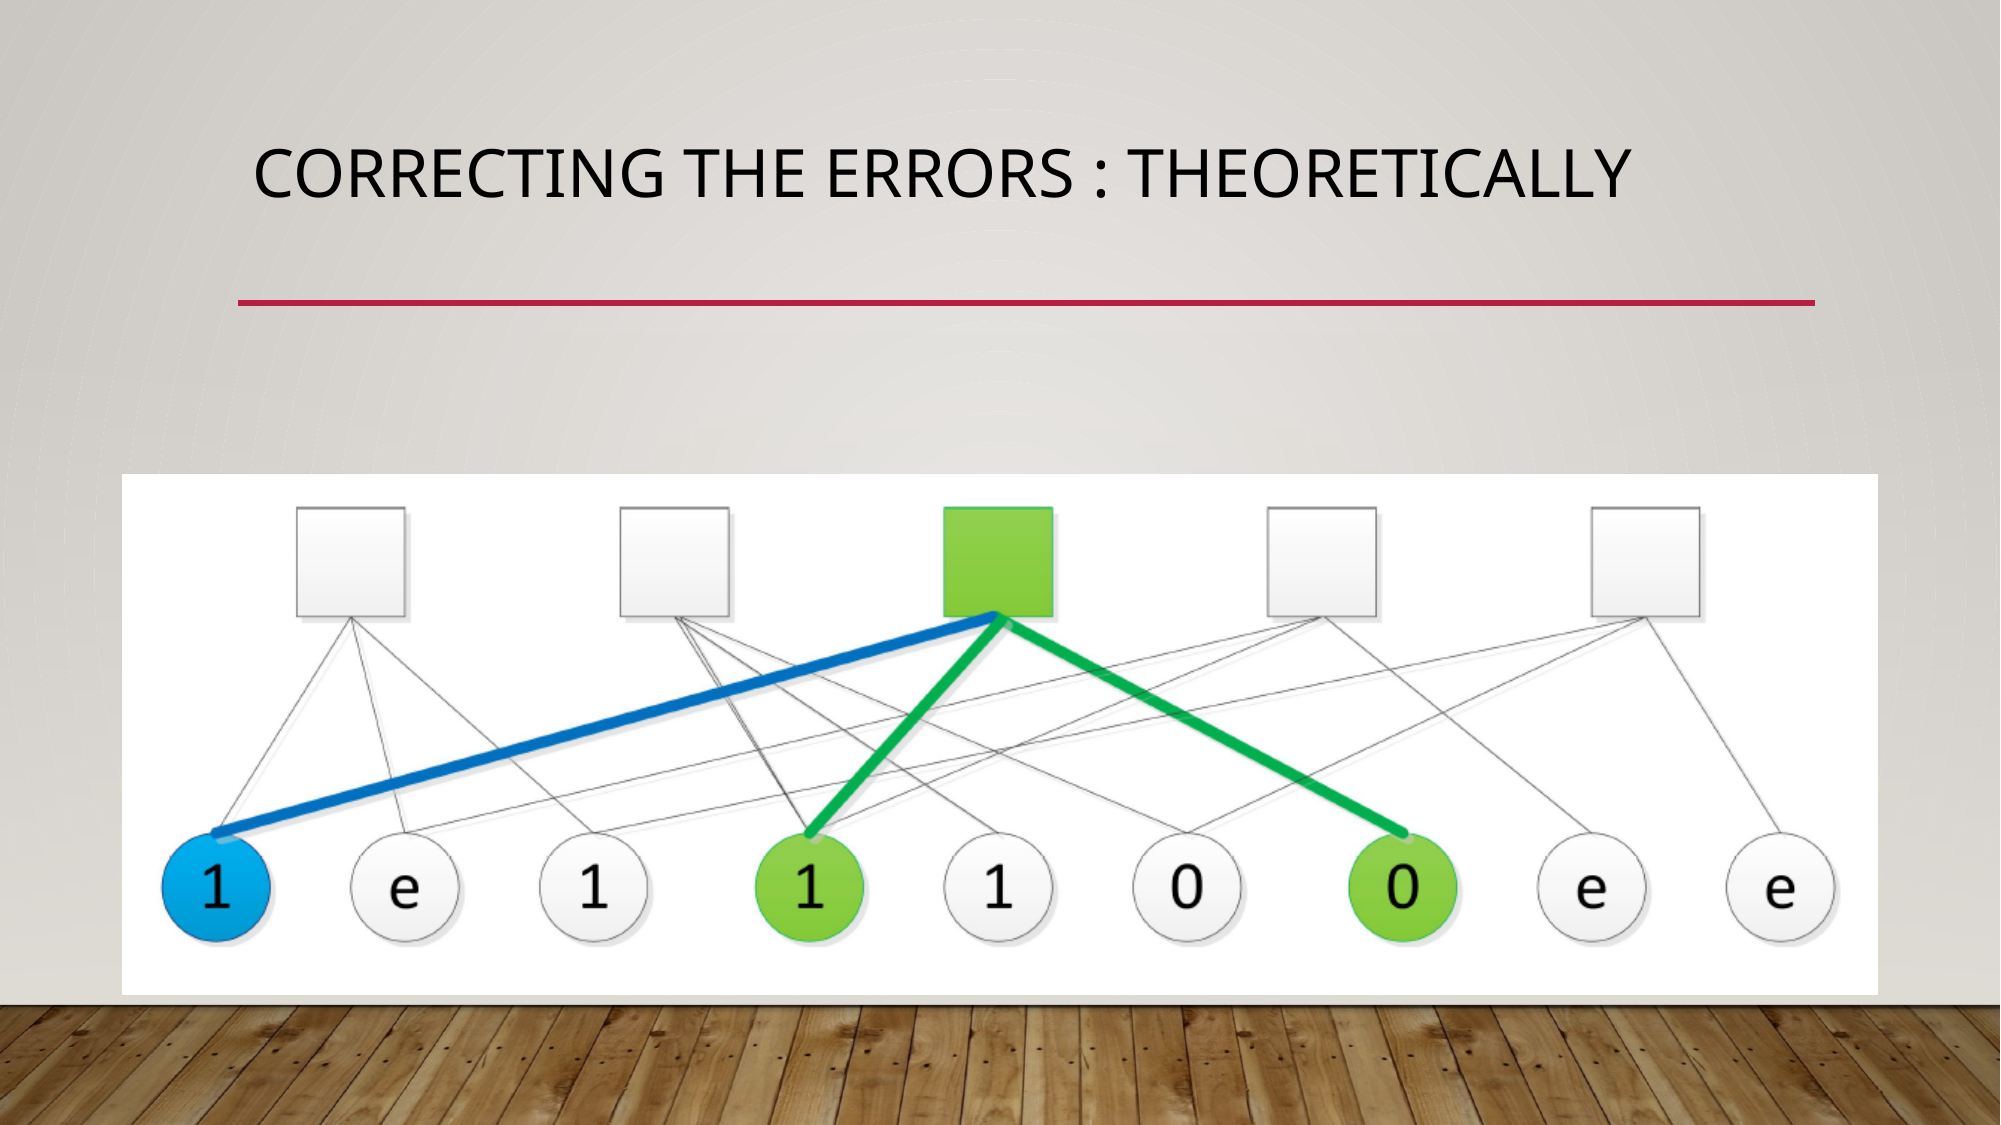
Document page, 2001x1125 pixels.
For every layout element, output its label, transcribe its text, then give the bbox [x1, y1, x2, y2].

picture [122, 474, 1878, 995]
picture [0, 1005, 2000, 1125]
title Correcting the Errors : Theoretically [237, 132, 1814, 306]
